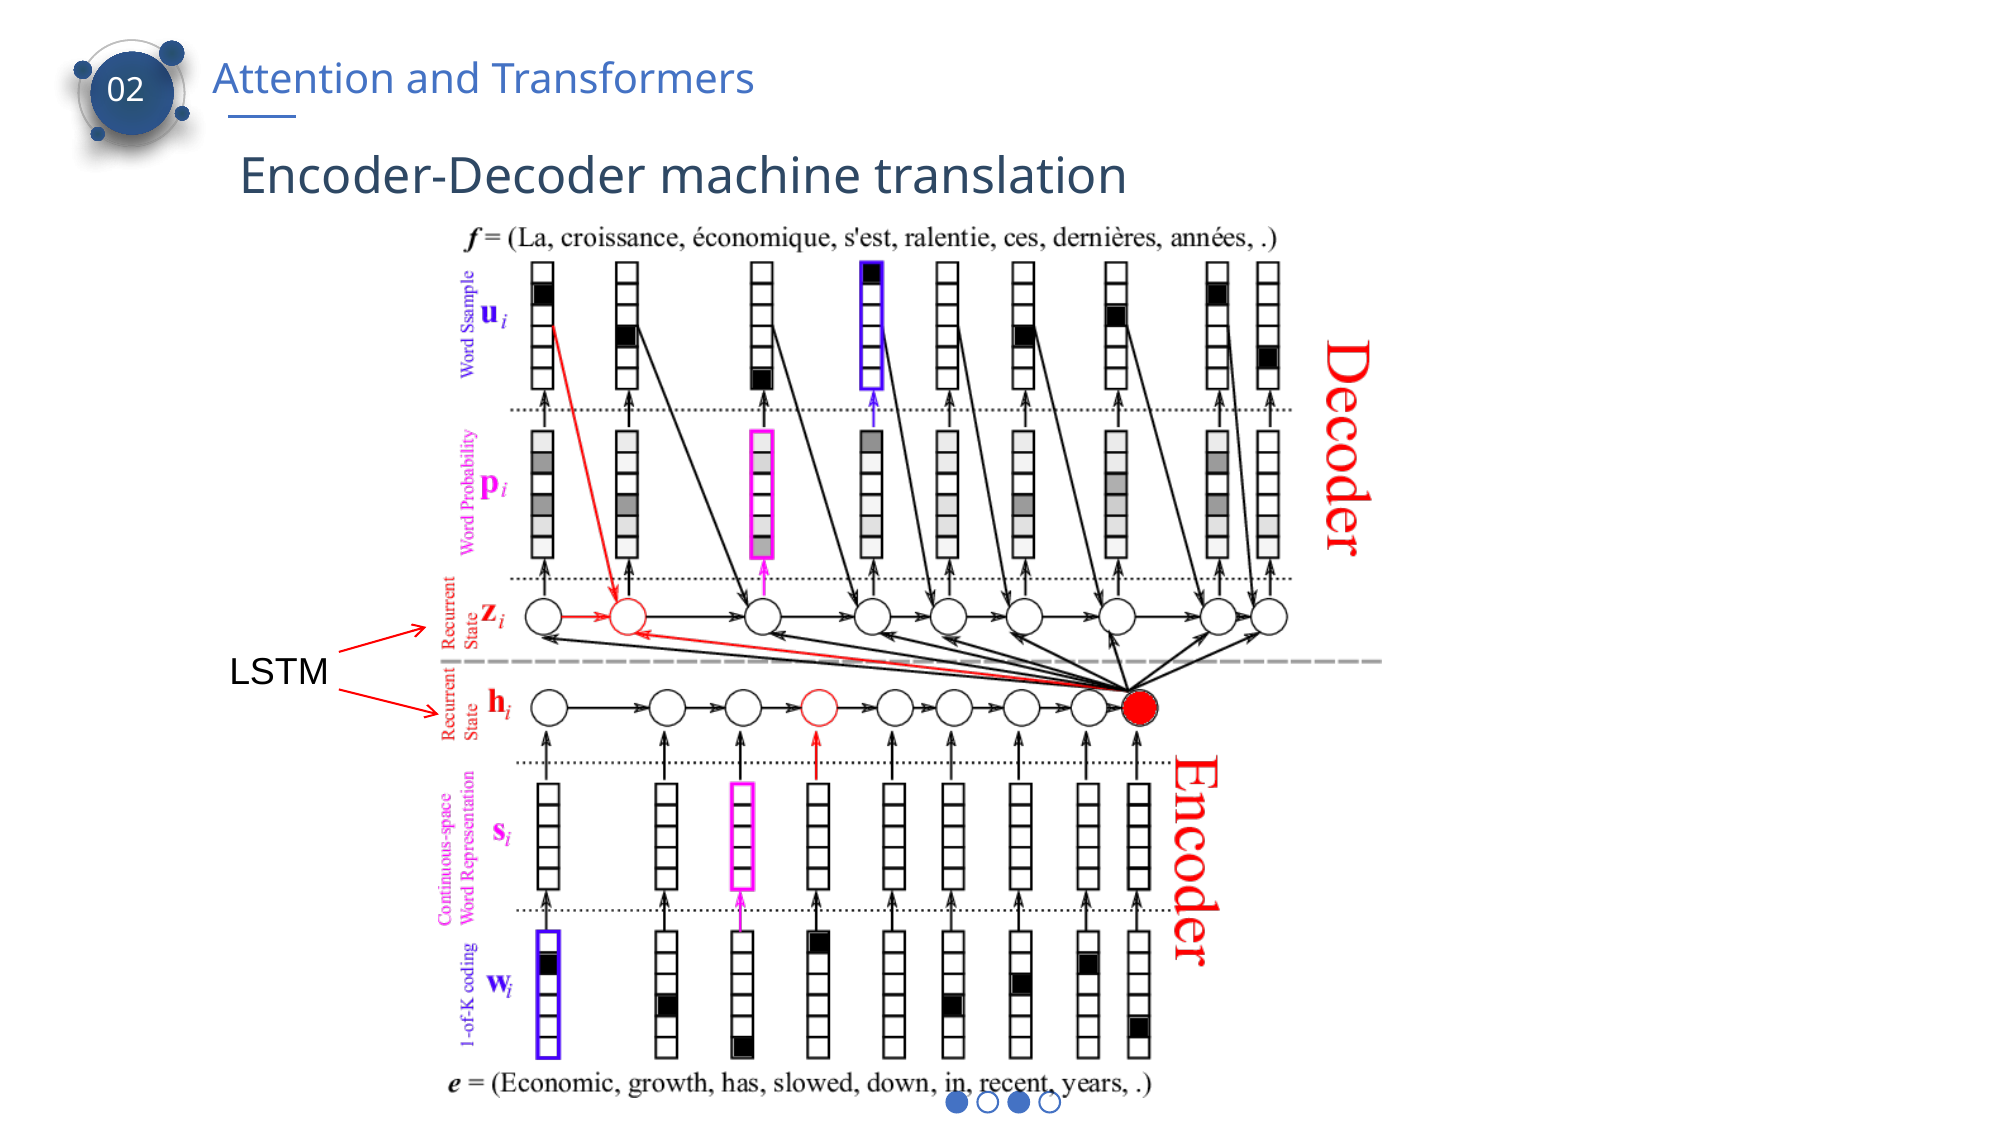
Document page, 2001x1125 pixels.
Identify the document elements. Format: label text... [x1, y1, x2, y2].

text_box LSTM [214, 639, 345, 700]
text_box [338, 626, 427, 652]
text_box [338, 689, 439, 715]
text_box Attention and Transformers [197, 44, 770, 110]
picture [438, 226, 1382, 1099]
text_box Encoder-Decoder machine translation [224, 106, 1891, 211]
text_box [73, 40, 190, 147]
